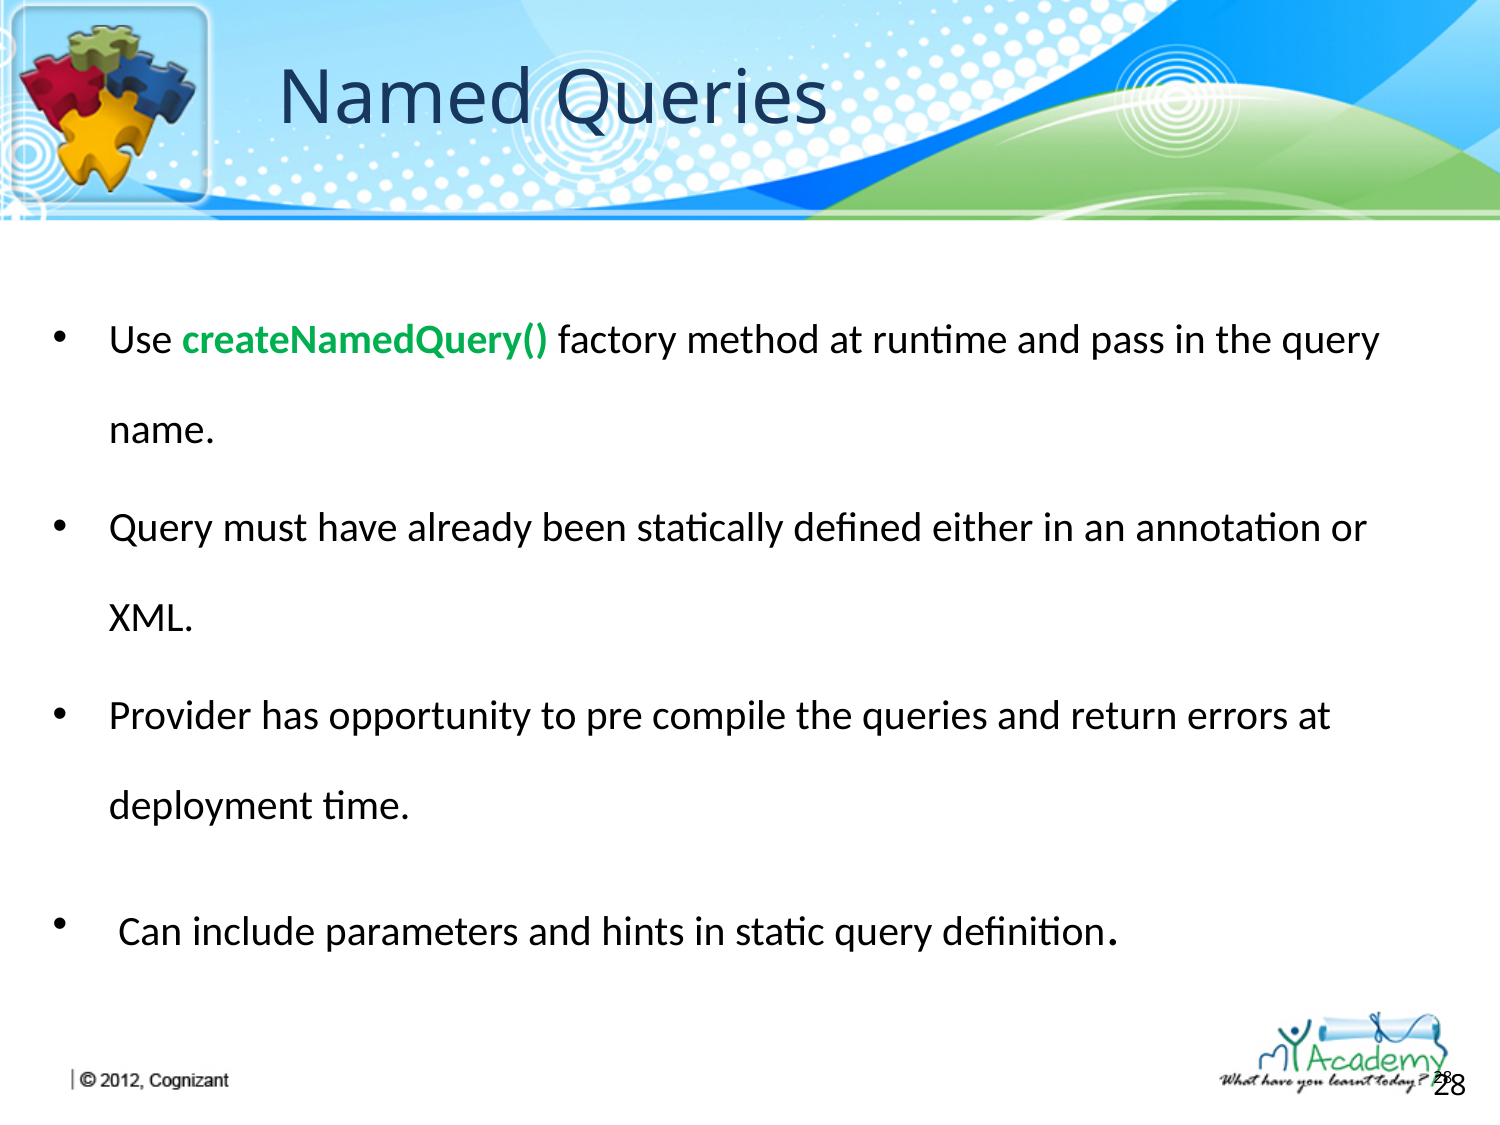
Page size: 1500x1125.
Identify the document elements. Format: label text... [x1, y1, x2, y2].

text_box 28 [1418, 1059, 1492, 1112]
title Named Queries [262, 0, 1500, 188]
list Use createNamedQuery() factory method at runtime and pass in the query name. Query must have already been statically defined either in an annotation or XML. Provider has opportunity to pre compile the queries and return errors at deployment time. Can include parameters and hints in static query definition. [37, 263, 1463, 1076]
picture [0, 0, 1500, 1125]
